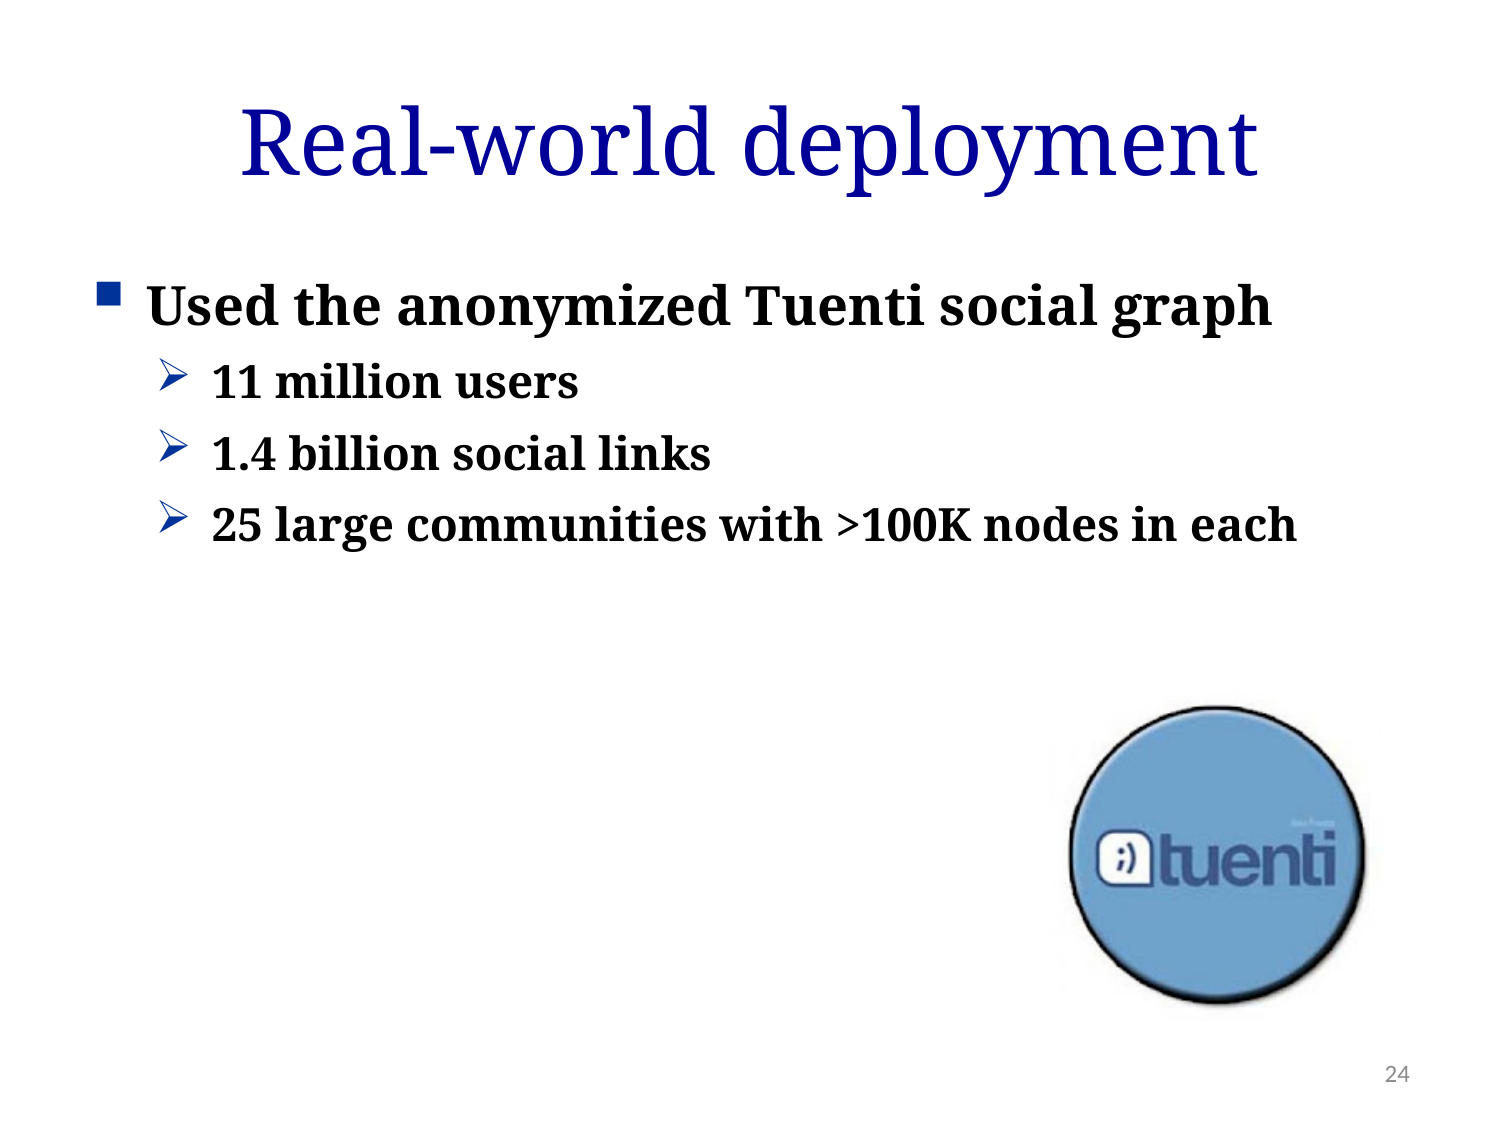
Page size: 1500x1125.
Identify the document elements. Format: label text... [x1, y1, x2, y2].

title Real-world deployment [75, 45, 1425, 233]
slide_number 24 [1074, 1042, 1425, 1103]
picture [1049, 687, 1383, 1021]
list Used the anonymized Tuenti social graph 11 million users 1.4 billion social links 25 large communities with >100K nodes in each [75, 262, 1425, 1005]
